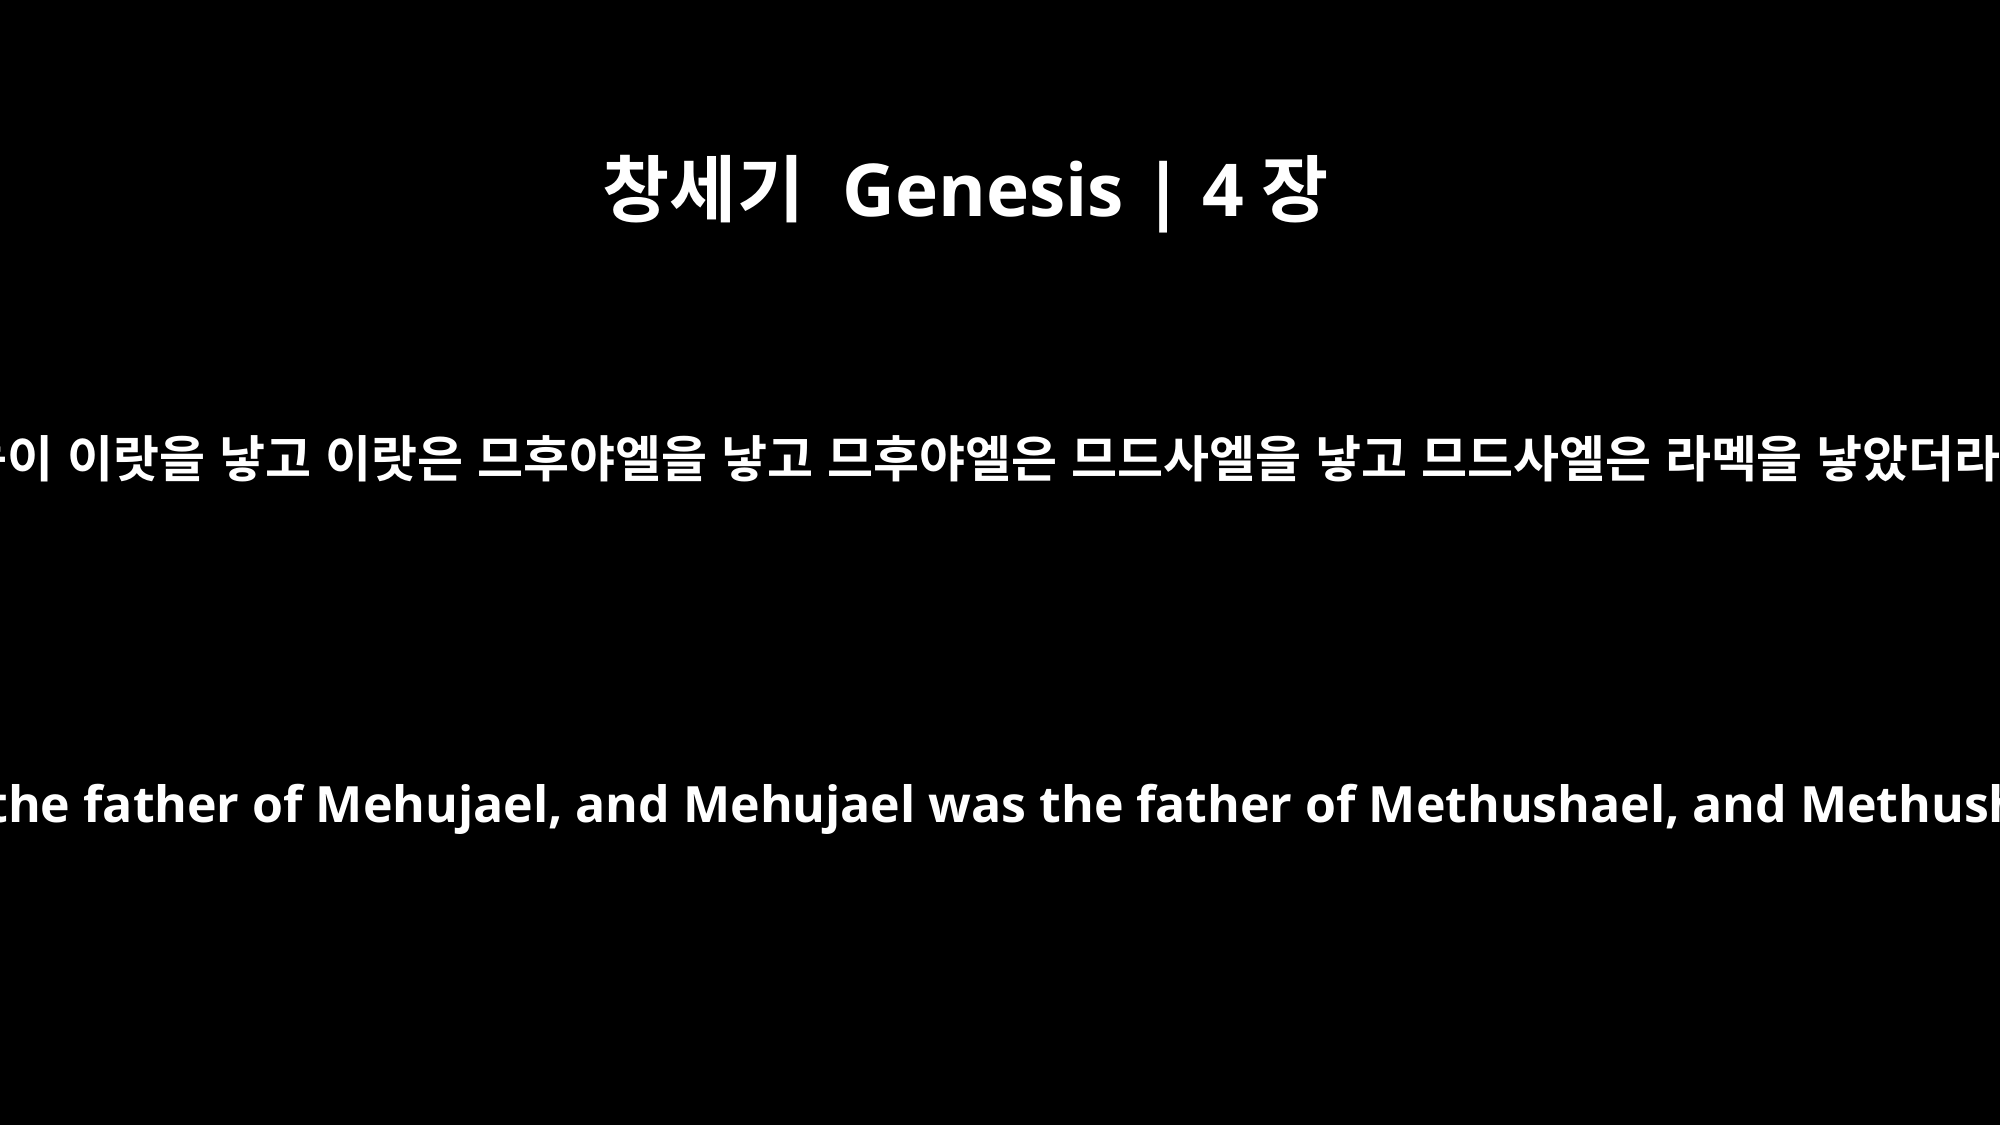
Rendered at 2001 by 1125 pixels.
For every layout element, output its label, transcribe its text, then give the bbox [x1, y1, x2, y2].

text_box 18 에녹이 이랏을 낳고 이랏은 므후야엘을 낳고 므후야엘은 므드사엘을 낳고 므드사엘은 라멕을 낳았더라 [0, 359, 2000, 495]
text_box To Enoch was born Irad, and Irad was the father of Mehujael, and Mehujael was the father of Methushael, and Methushael was the father of Lamech. [0, 764, 2000, 840]
text_box 창세기 Genesis | 4장 [587, 136, 1345, 239]
